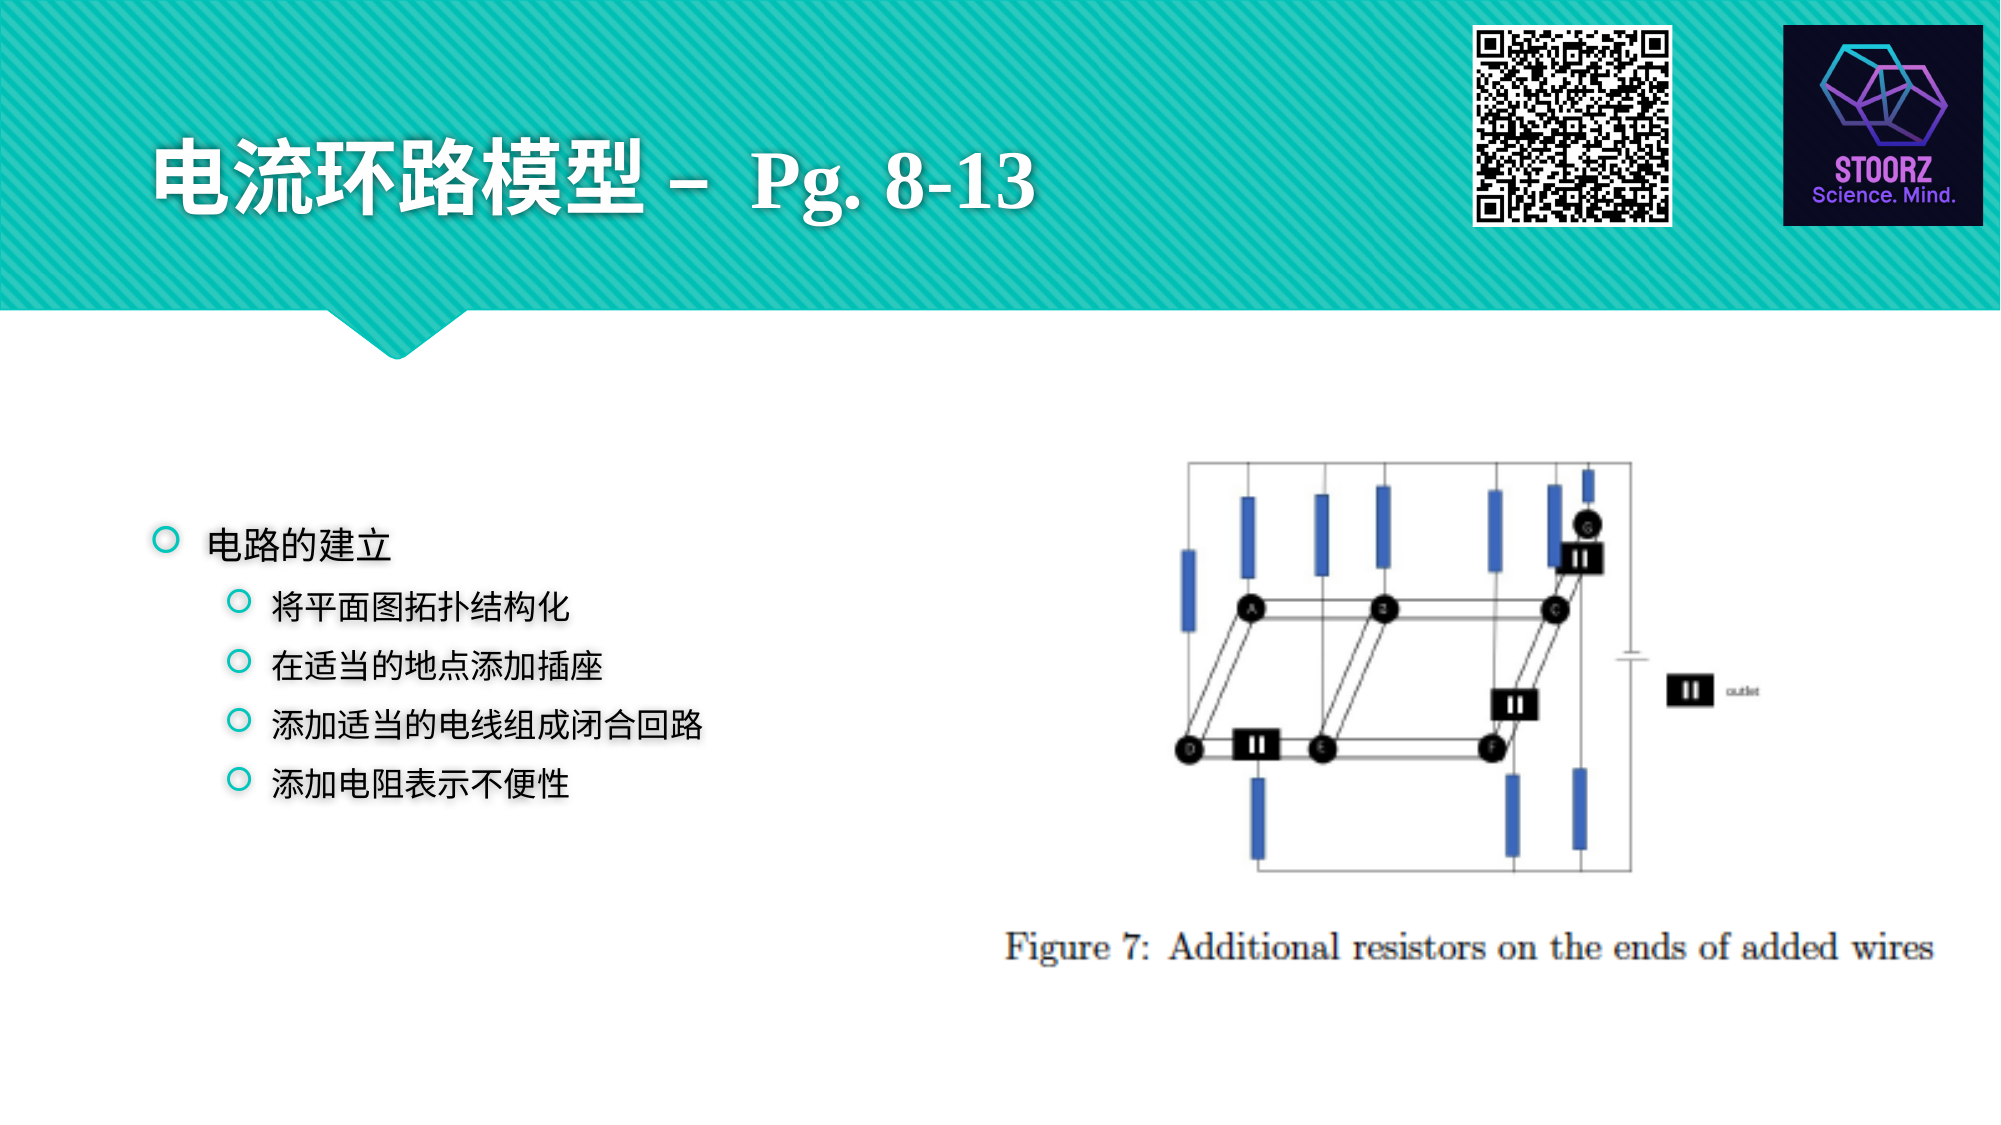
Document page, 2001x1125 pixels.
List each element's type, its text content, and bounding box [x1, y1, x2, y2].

list 电路的建立 将平面图拓扑结构化 在适当的地点添加插座 添加适当的电线组成闭合回路 添加电阻表示不便性 [134, 364, 1866, 962]
picture [981, 408, 1964, 990]
picture [1783, 25, 1984, 226]
title 电流环路模型 – Pg. 8-13 [132, 73, 1868, 233]
picture [1472, 25, 1673, 228]
